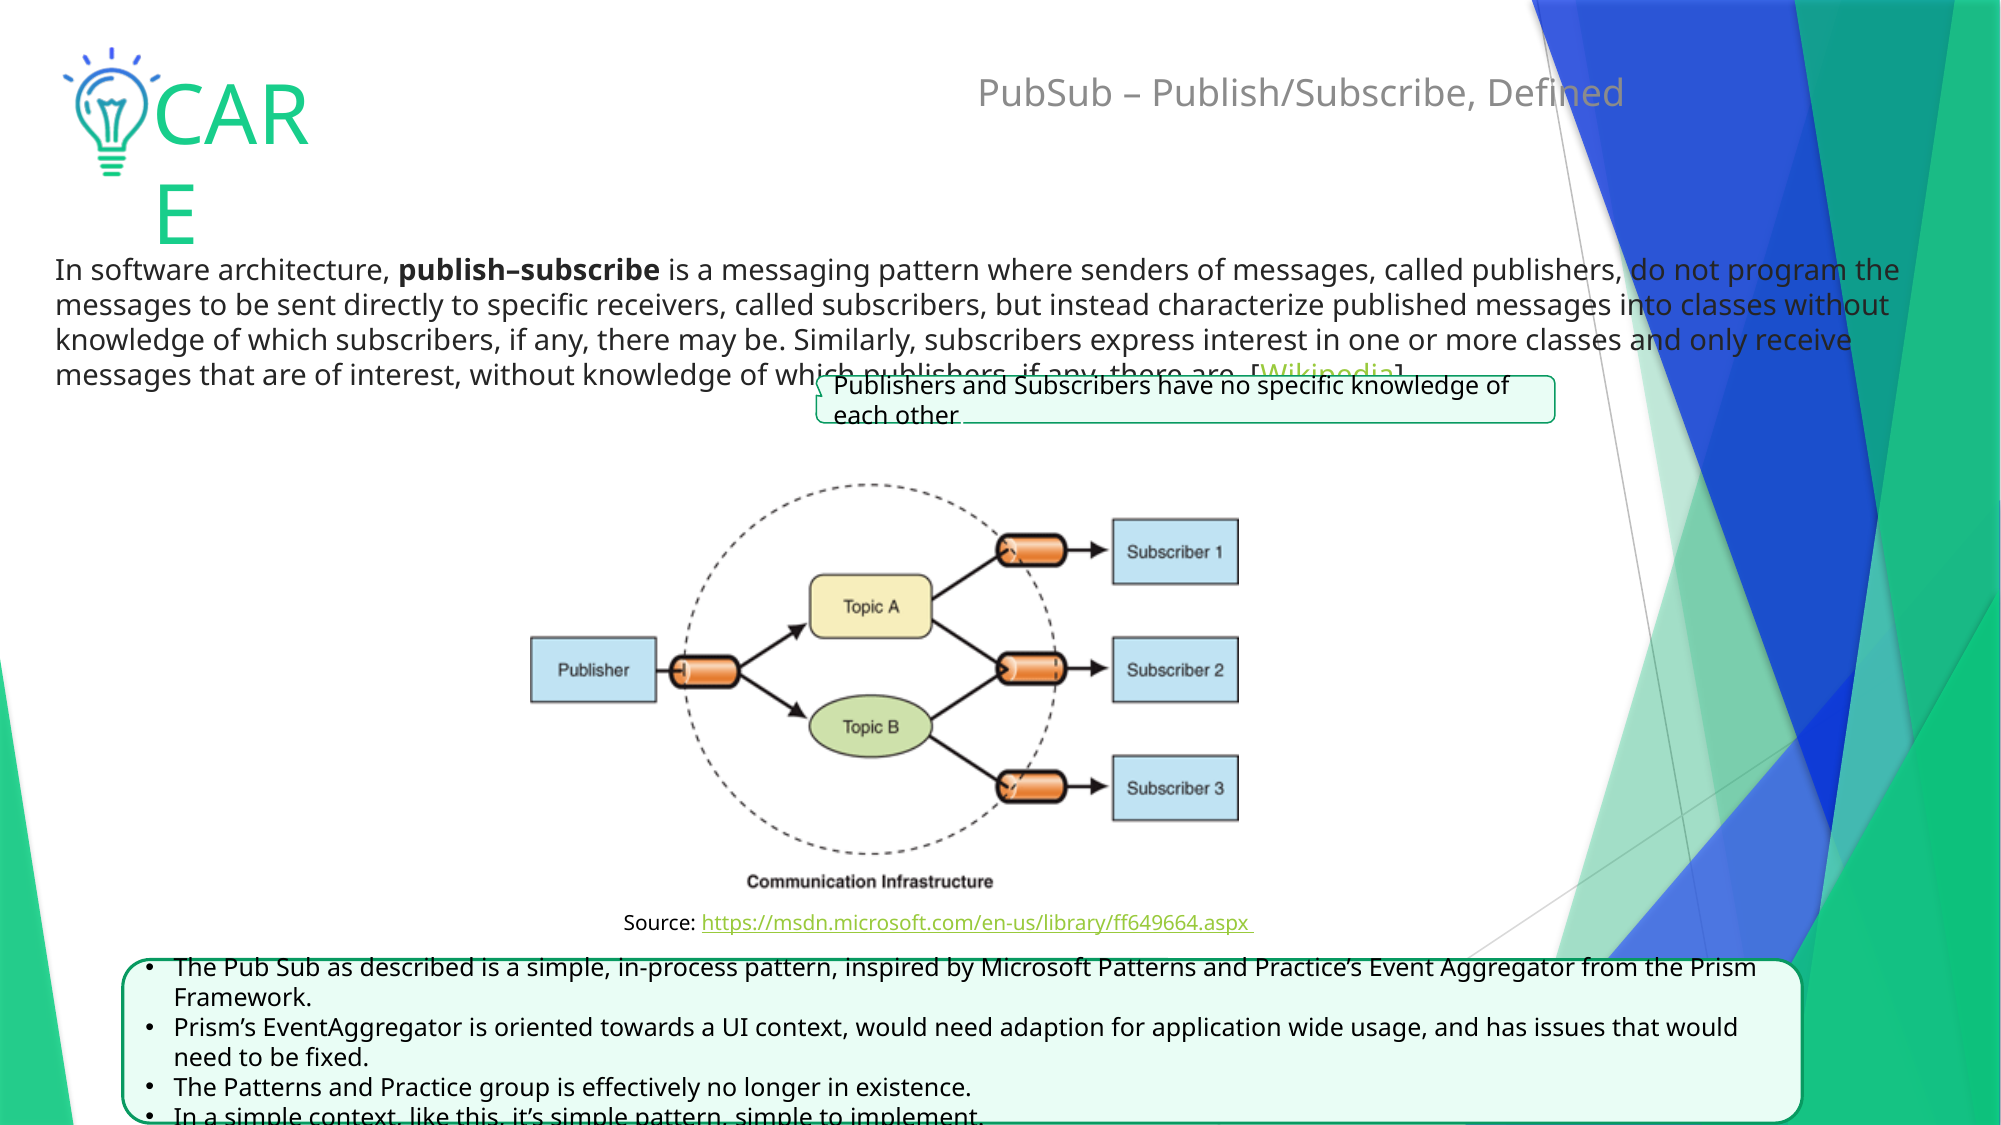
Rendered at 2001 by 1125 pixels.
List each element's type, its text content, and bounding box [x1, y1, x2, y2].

text_box PubSub – Publish/Subscribe, Defined [962, 67, 1761, 116]
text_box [41, 42, 348, 181]
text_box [39, 243, 1976, 1124]
